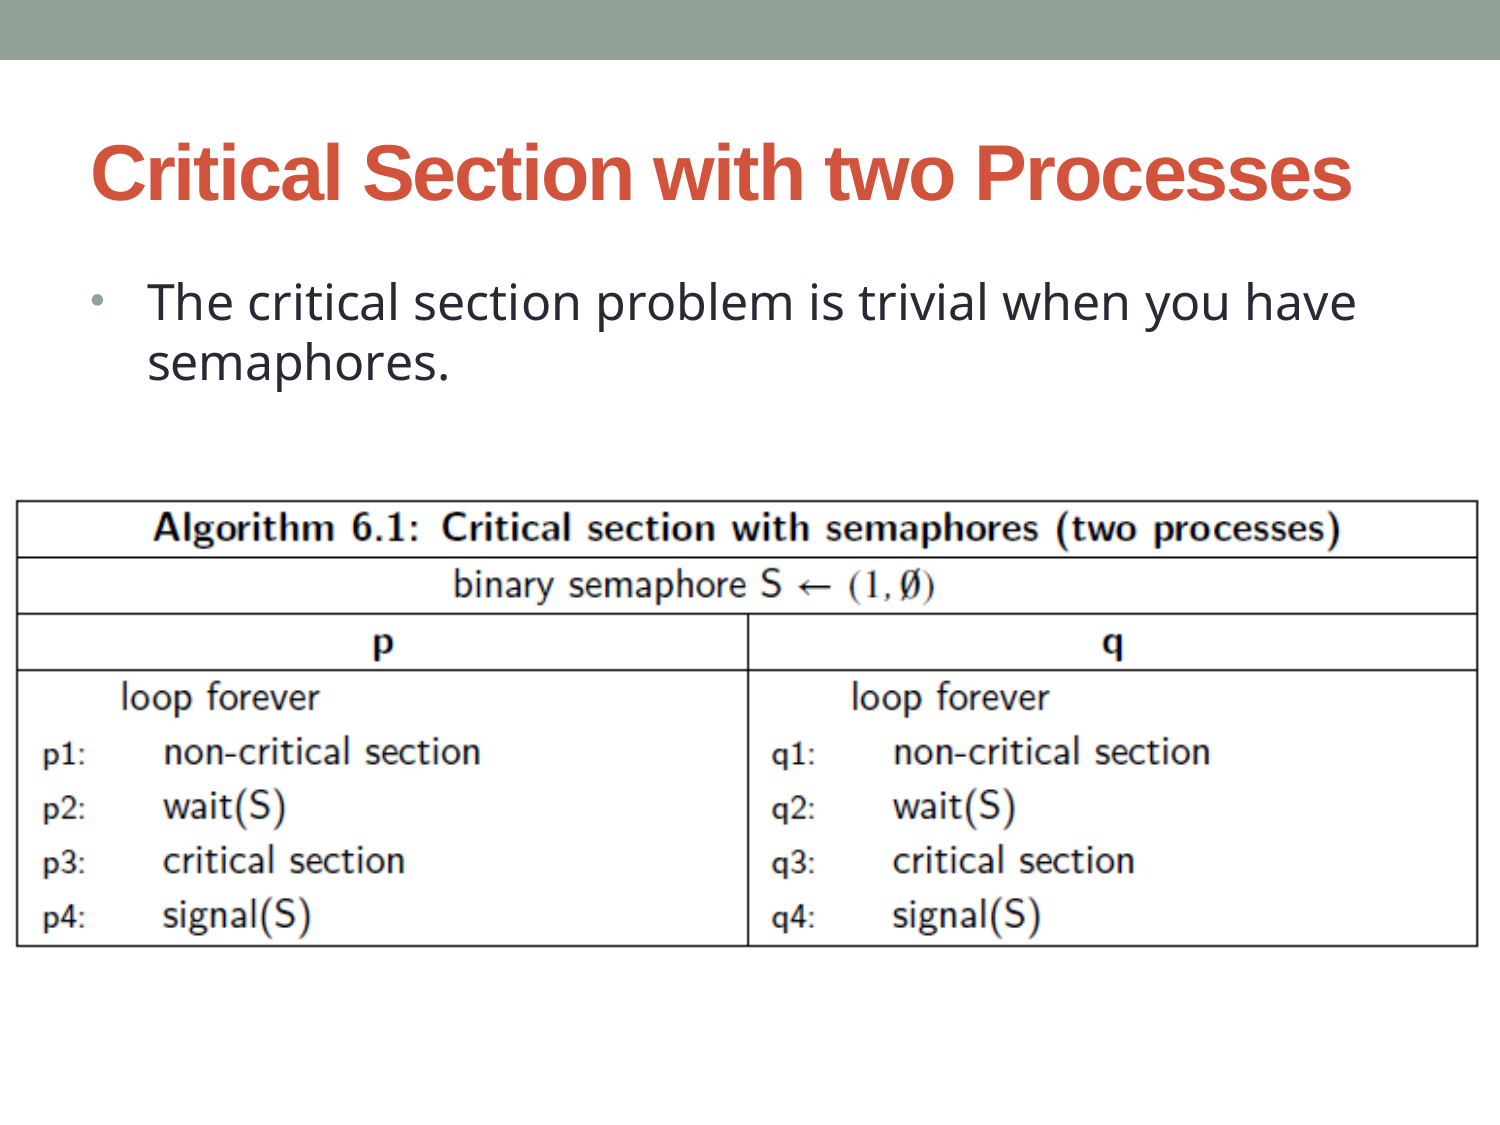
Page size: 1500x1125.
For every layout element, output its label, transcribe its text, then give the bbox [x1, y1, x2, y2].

title Critical Section with two Processes [75, 87, 1425, 250]
picture [2, 487, 1500, 963]
list The critical section problem is trivial when you have semaphores. [75, 262, 1425, 438]
